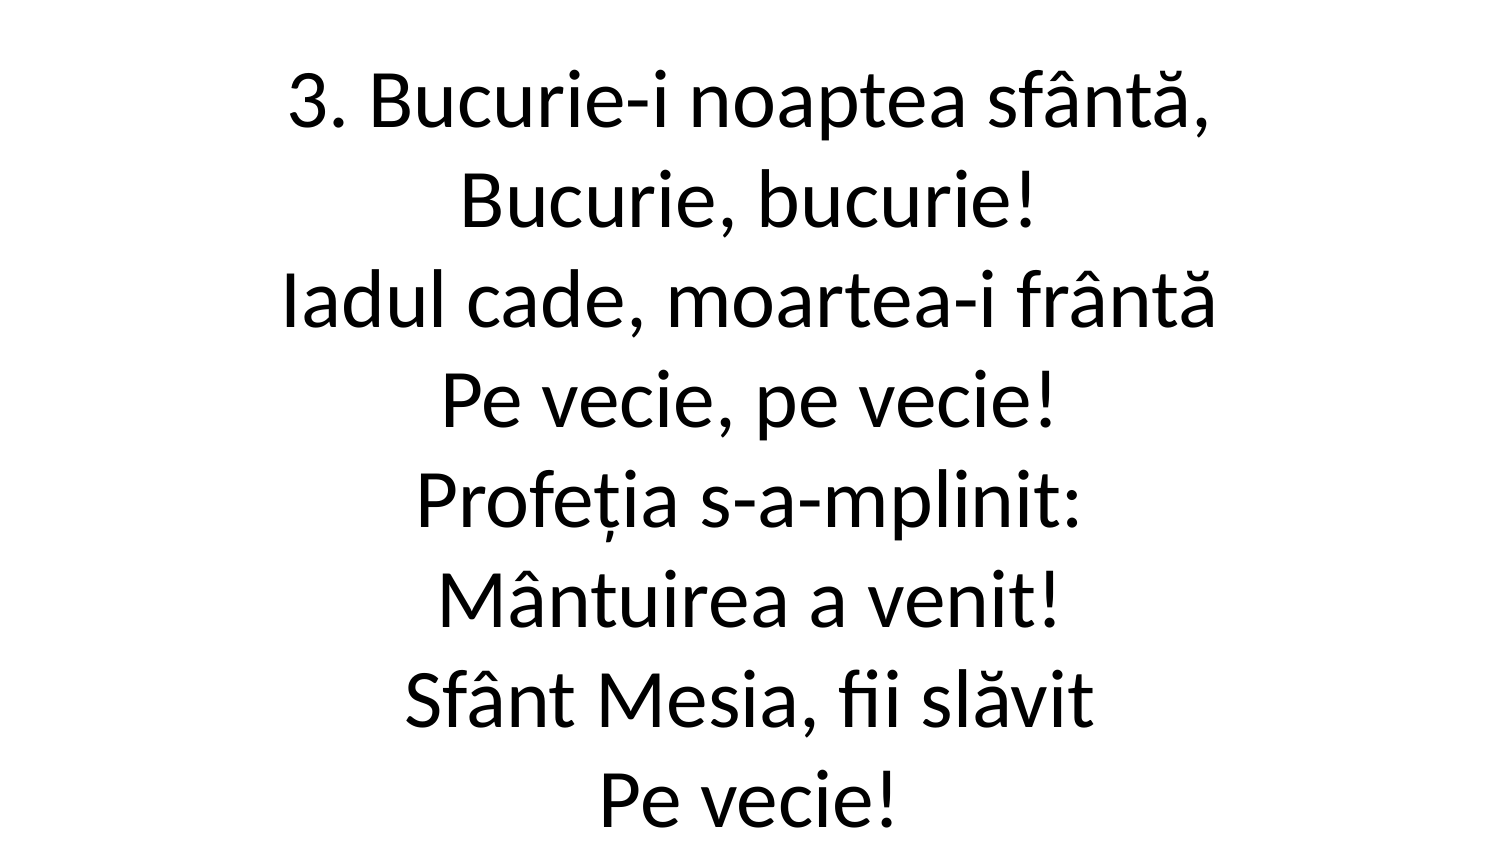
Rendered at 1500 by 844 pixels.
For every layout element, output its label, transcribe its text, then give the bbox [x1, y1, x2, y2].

text_box 3. Bucurie-i noaptea sfântă, Bucurie, bucurie! Iadul cade, moartea-i frântă Pe vecie, pe vecie! Profeția s-a-mplinit: Mântuirea a venit! Sfânt Mesia, fii slăvit Pe vecie! [265, 0, 1235, 844]
